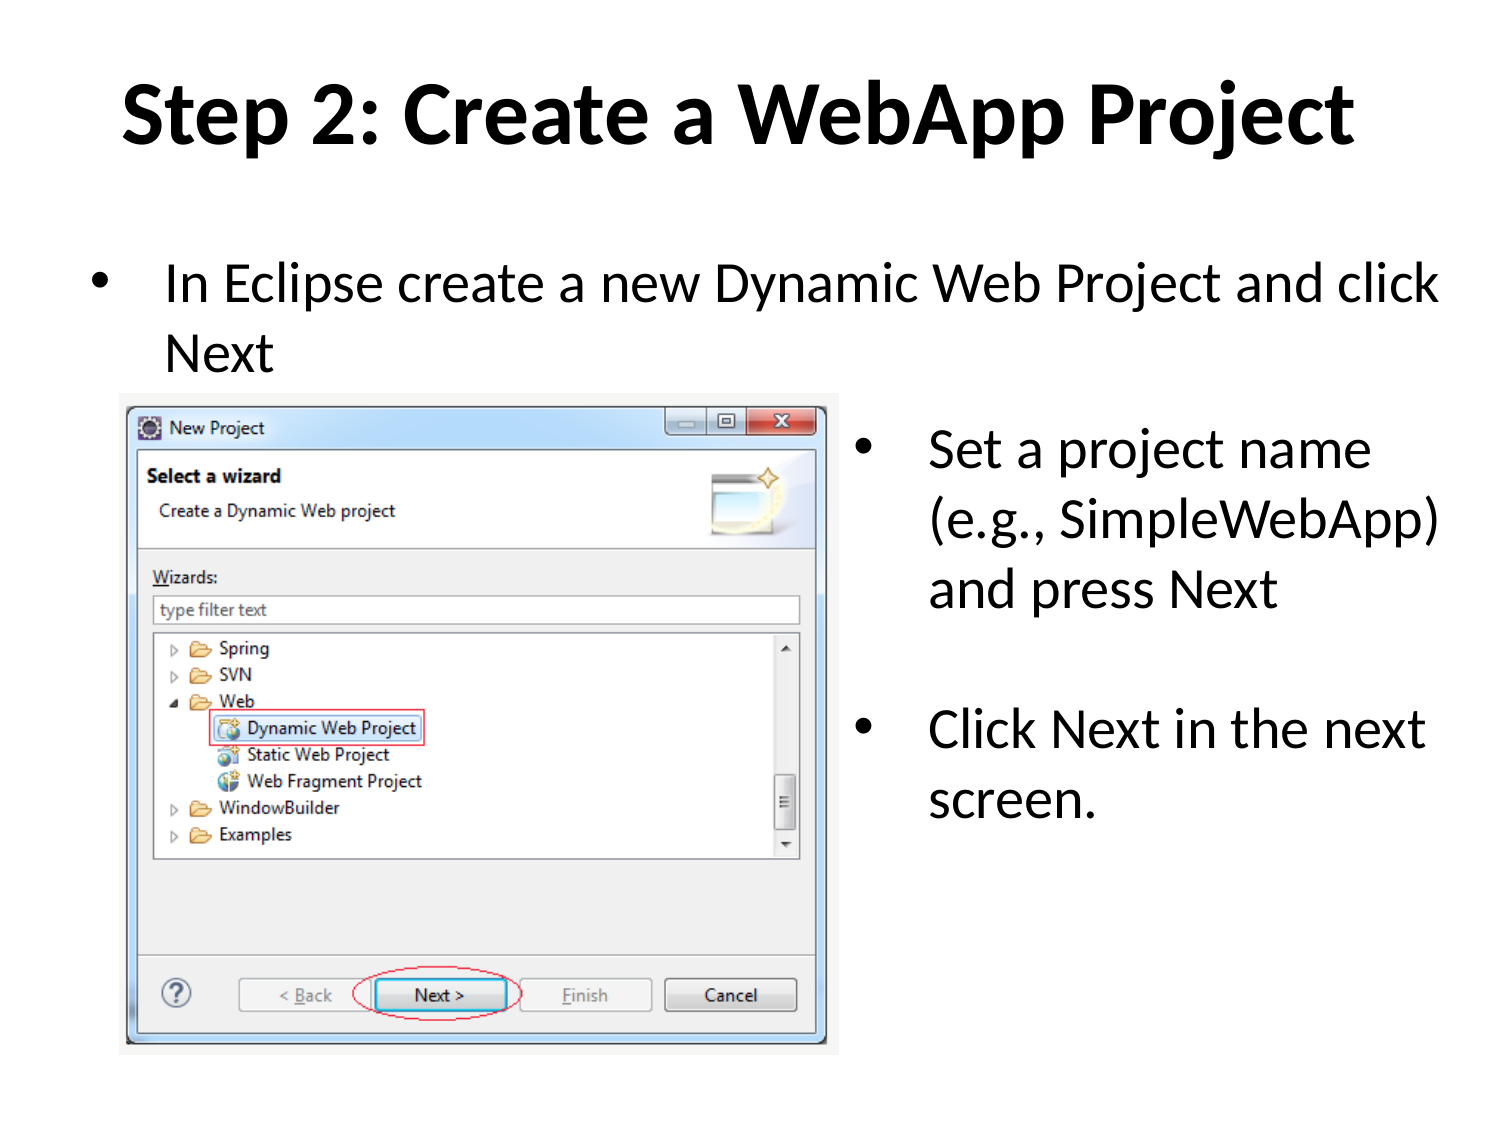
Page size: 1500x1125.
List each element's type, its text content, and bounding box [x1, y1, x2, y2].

text_box In Eclipse create a new Dynamic Web Project and click Next [74, 236, 1479, 392]
picture [119, 393, 839, 1055]
text_box Set a project name (e.g., SimpleWebApp) and press Next Click Next in the next screen. [845, 402, 1479, 838]
text_box Step 2: Create a WebApp Project [74, 14, 1425, 202]
